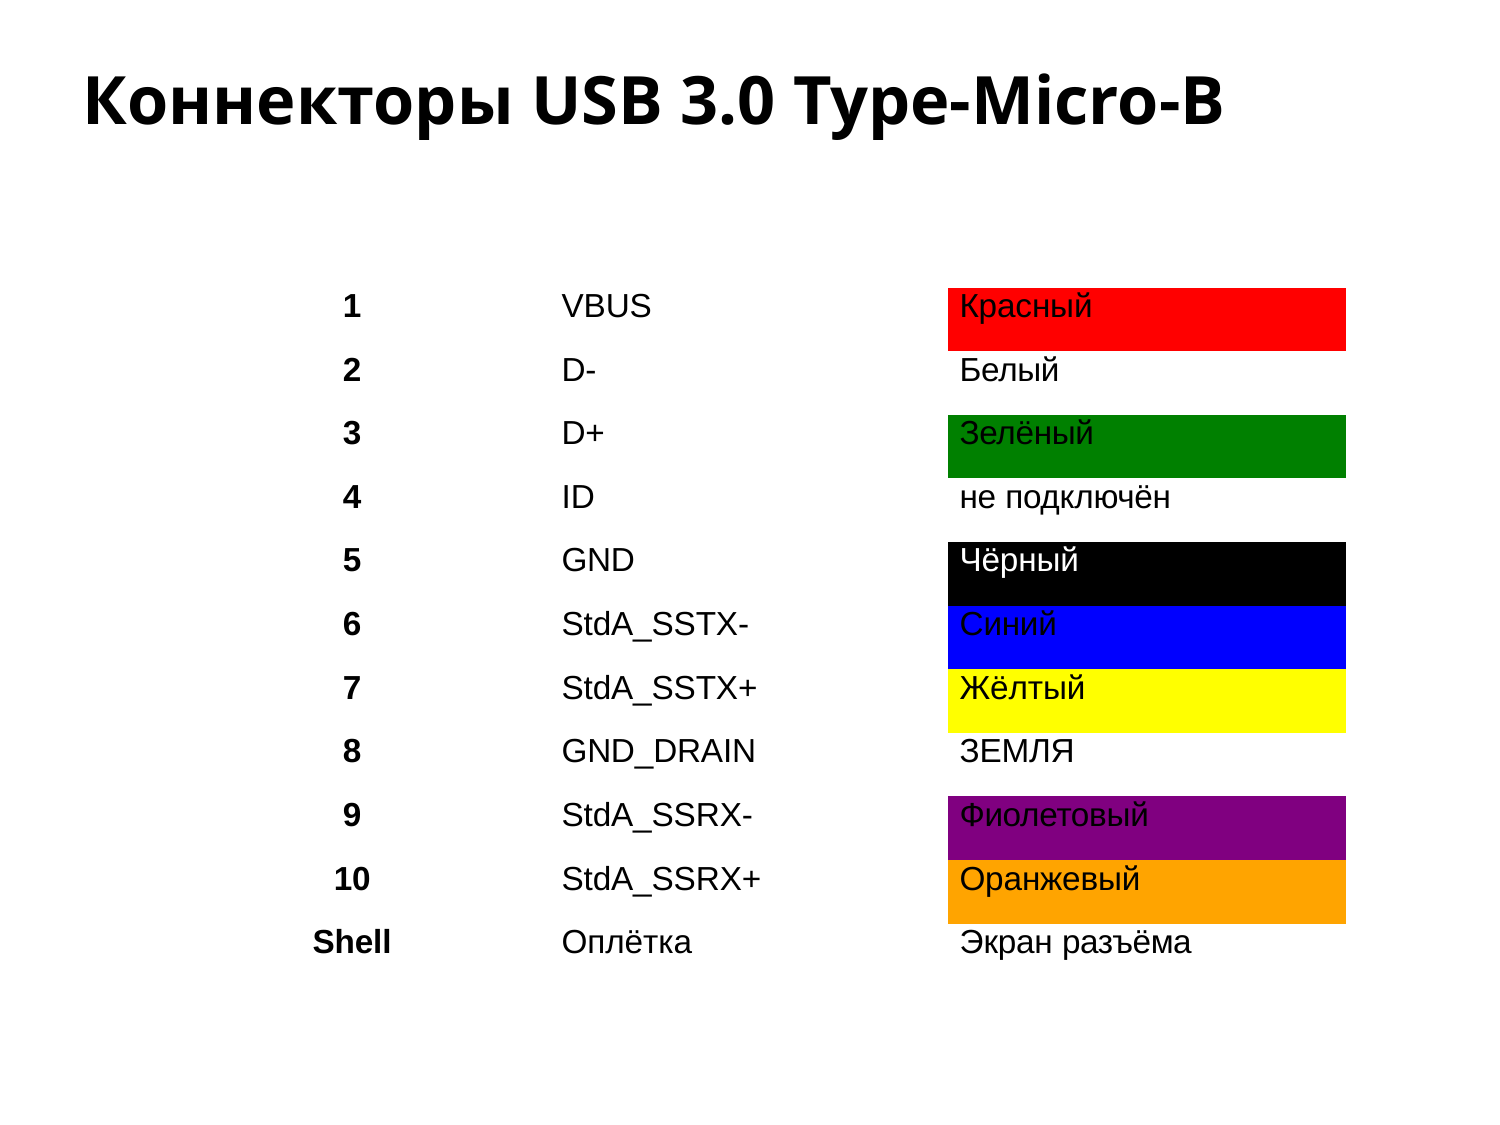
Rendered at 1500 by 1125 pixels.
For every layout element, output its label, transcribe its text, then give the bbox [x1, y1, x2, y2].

table_cell 4 [291, 478, 477, 542]
table_cell 3 [291, 415, 477, 478]
table_cell Оплётка [477, 924, 948, 974]
table_cell 7 [291, 669, 477, 733]
table_cell GND [477, 542, 948, 606]
table_cell Белый [948, 351, 1346, 415]
table_cell GND_DRAIN [477, 733, 948, 796]
table_cell Shell [291, 924, 477, 974]
table_cell Зелёный [948, 415, 1346, 478]
table_cell StdA_SSTX- [477, 606, 948, 669]
table_cell Оранжевый [948, 860, 1346, 924]
table_cell Синий [948, 606, 1346, 669]
table_cell Экран разъёма [948, 924, 1346, 974]
table_cell 6 [291, 606, 477, 669]
table_cell 2 [291, 351, 477, 415]
table_cell StdA_SSRX- [477, 796, 948, 860]
table_cell D- [477, 351, 948, 415]
table_cell D+ [477, 415, 948, 478]
table_cell 5 [291, 542, 477, 606]
table_cell 10 [291, 860, 477, 924]
table_cell 8 [291, 733, 477, 796]
table_cell Чёрный [948, 542, 1346, 606]
title Коннекторы USB 3.0 Type-Micro-B [72, 2, 1428, 246]
table_cell 9 [291, 796, 477, 860]
table_header 1 [291, 288, 477, 351]
table_header Красный [948, 288, 1346, 351]
table_cell StdA_SSRX+ [477, 860, 948, 924]
table_cell Жёлтый [948, 669, 1346, 733]
table_cell StdA_SSTX+ [477, 669, 948, 733]
table_header VBUS [477, 288, 948, 351]
table_cell не подключён [948, 478, 1346, 542]
table_cell Фиолетовый [948, 796, 1346, 860]
table_cell ЗЕМЛЯ [948, 733, 1346, 796]
table_cell ID [477, 478, 948, 542]
